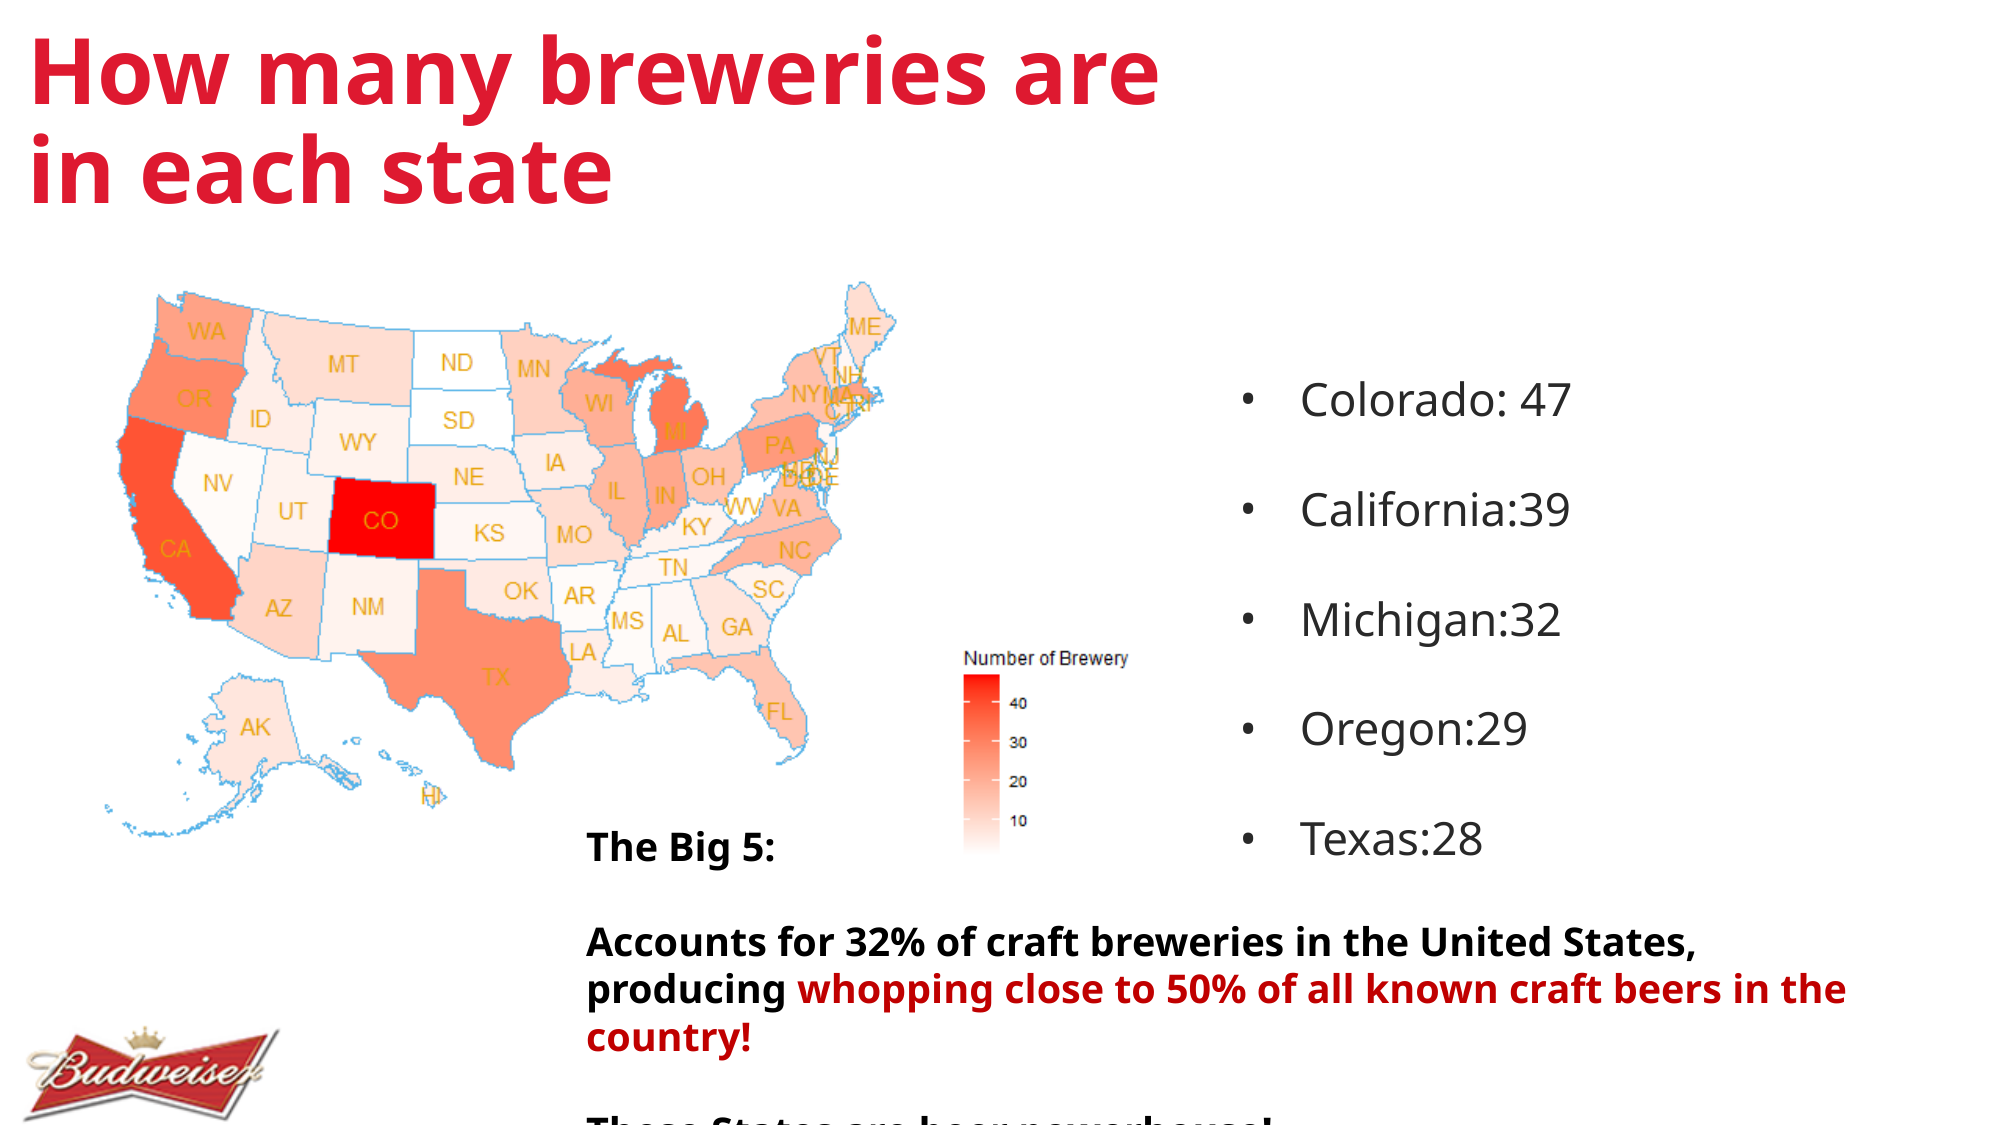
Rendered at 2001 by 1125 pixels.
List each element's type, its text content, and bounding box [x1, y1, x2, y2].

picture [52, 224, 1147, 901]
text_box The Big 5: Accounts for 32% of craft breweries in the United States, producing whopping close to 50% of all known craft beers in the country! These States are beer powerhouse! [570, 806, 1865, 1125]
title How many breweries are in each state [12, 17, 1844, 236]
picture [17, 1020, 285, 1125]
text_box Colorado: 47 California:39 Michigan:32 Oregon:29 Texas:28 [1209, 241, 2000, 785]
